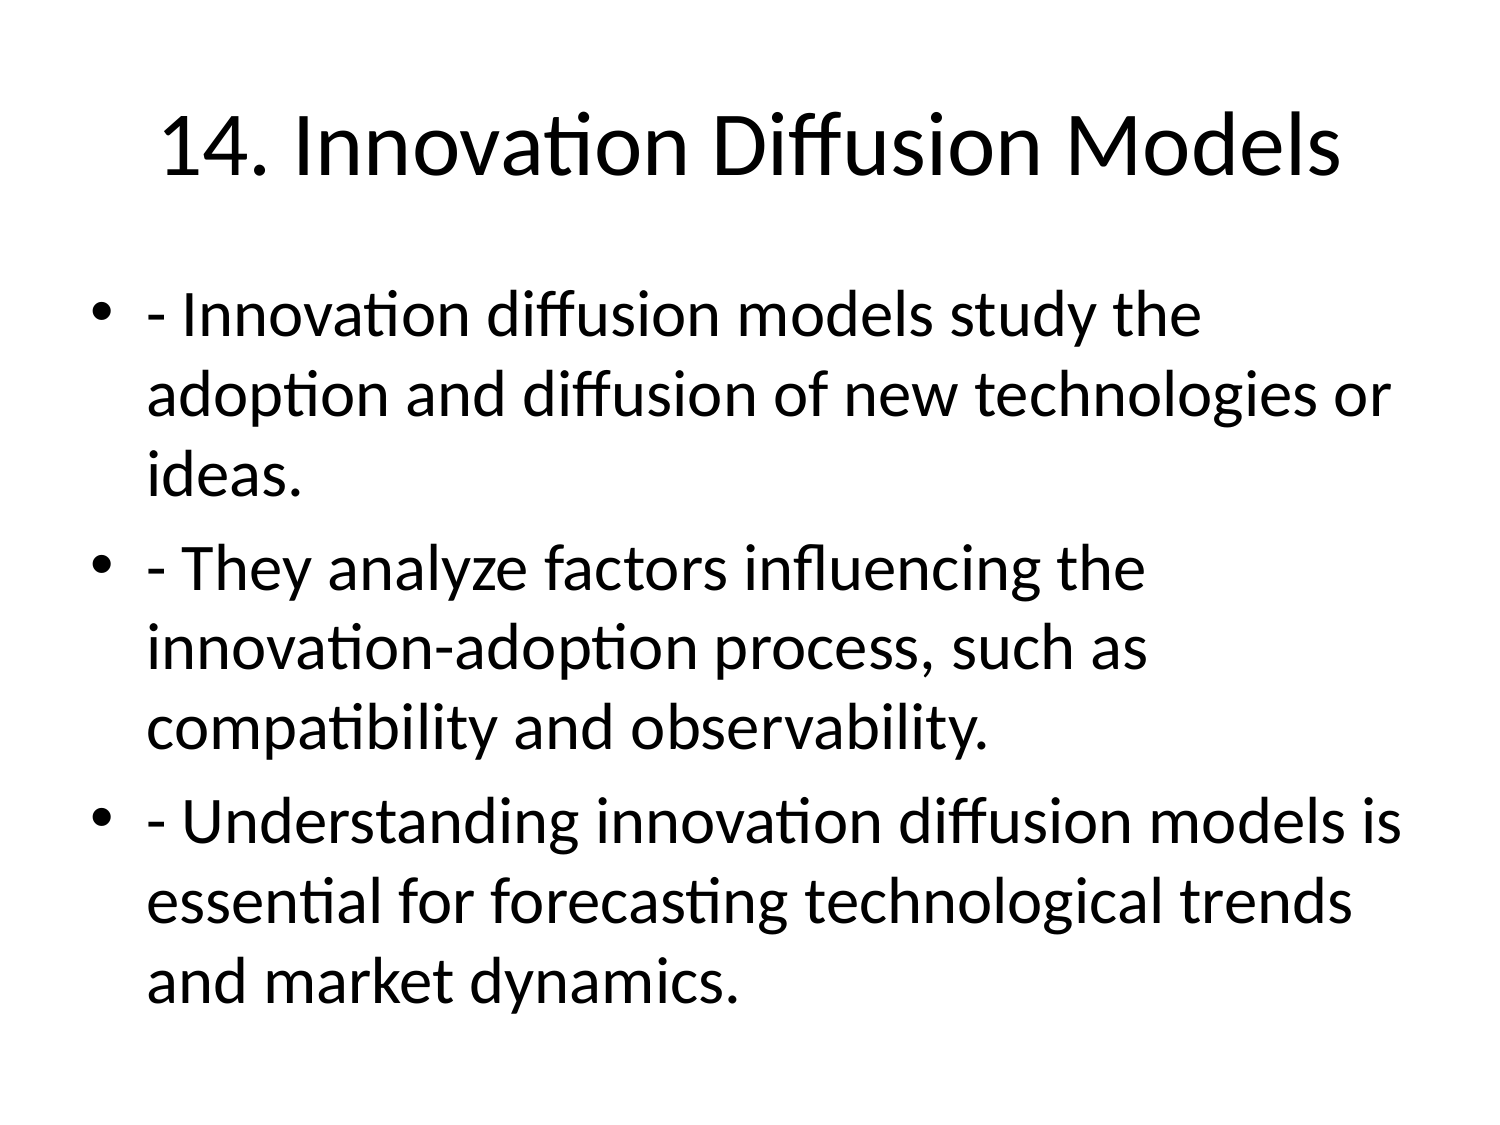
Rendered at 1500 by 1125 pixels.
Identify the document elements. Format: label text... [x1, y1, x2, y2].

title 14. Innovation Diffusion Models [75, 45, 1425, 233]
list - Innovation diffusion models study the adoption and diffusion of new technologies or ideas. - They analyze factors influencing the innovation-adoption process, such as compatibility and observability. - Understanding innovation diffusion models is essential for forecasting technological trends and market dynamics. [75, 262, 1425, 1005]
